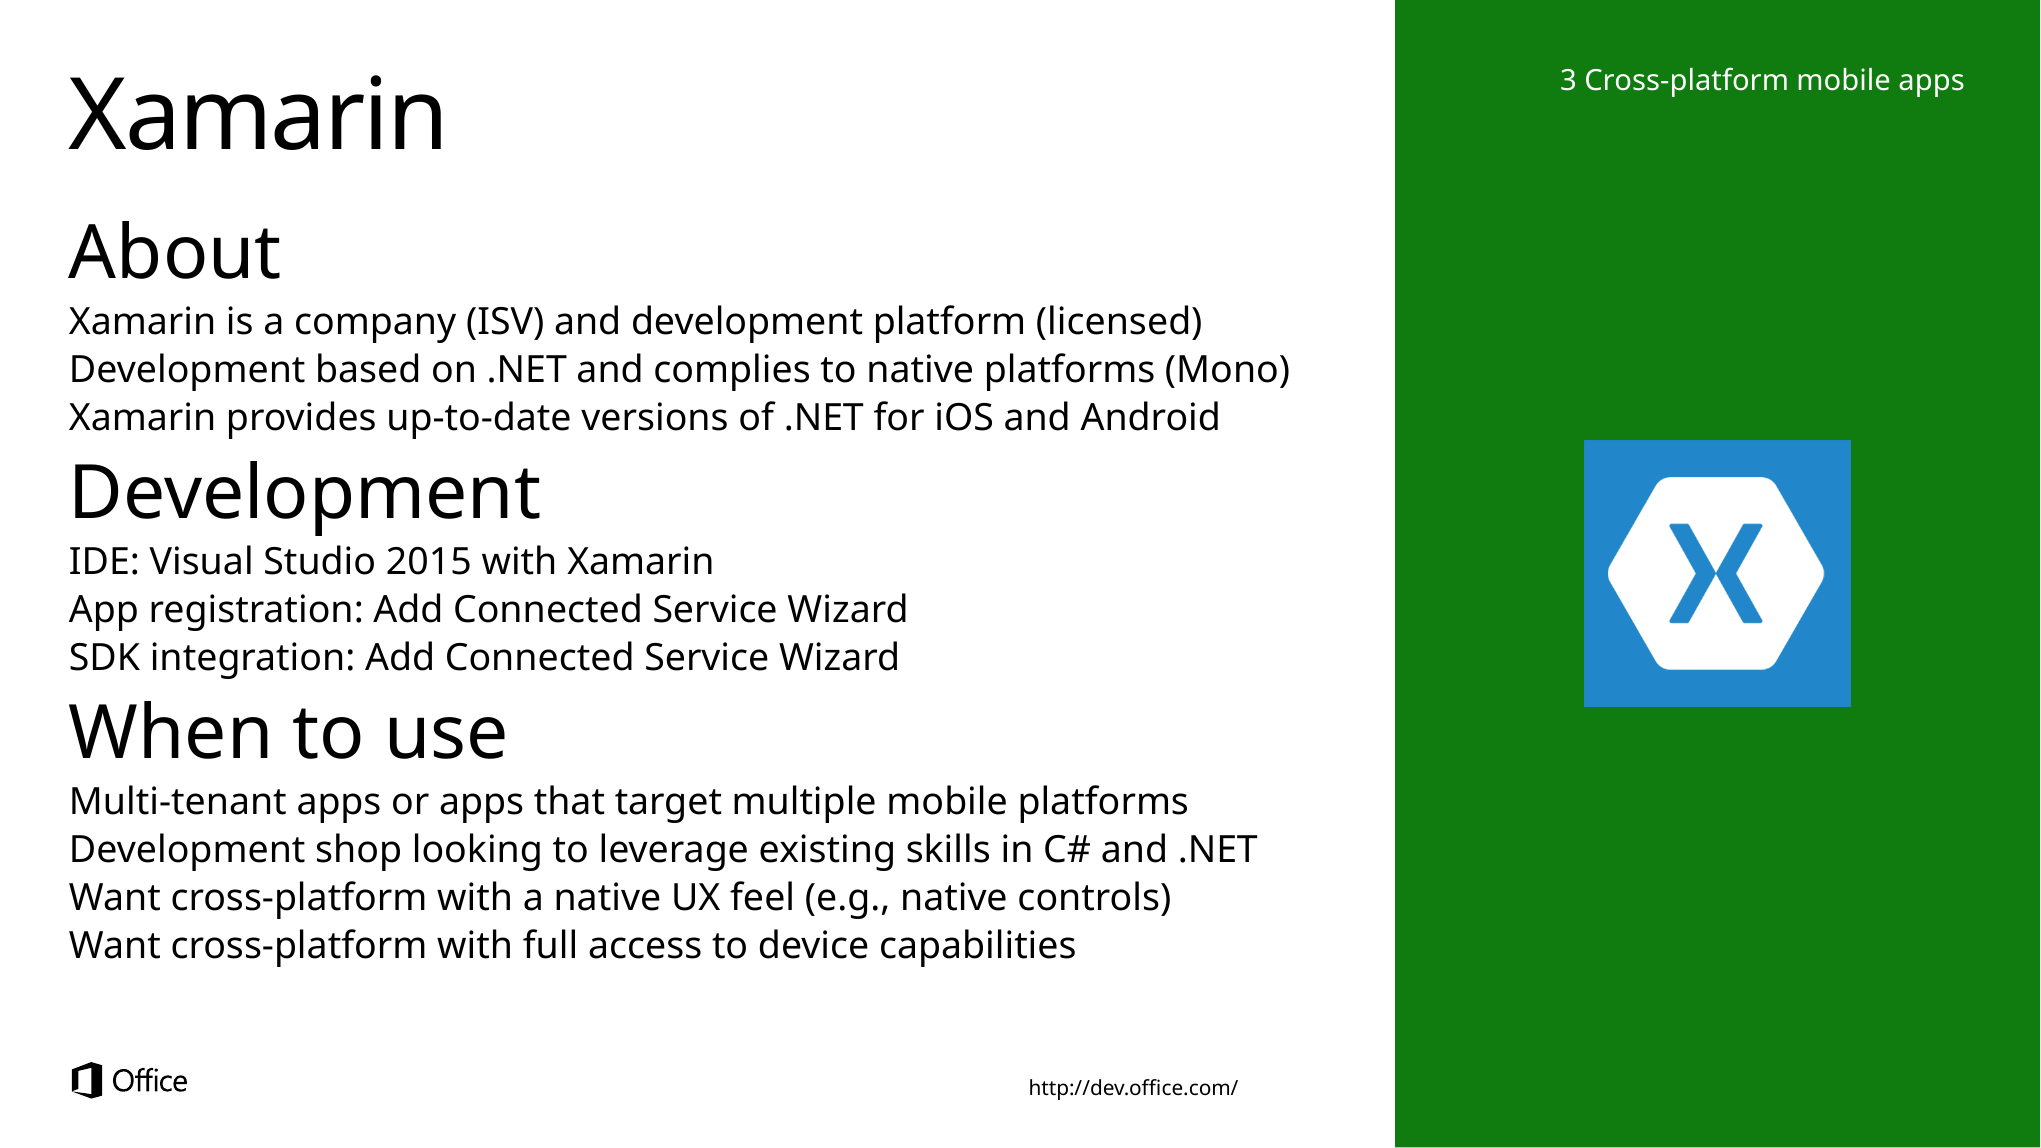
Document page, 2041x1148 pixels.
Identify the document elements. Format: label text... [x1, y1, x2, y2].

picture [1584, 440, 1851, 707]
list About Xamarin is a company (ISV) and development platform (licensed) Development based on .NET and complies to native platforms (Mono) Xamarin provides up-to-date versions of .NET for iOS and Android Development IDE: Visual Studio 2015 with Xamarin App registration: Add Connected Service Wizard SDK integration: Add Connected Service Wizard When to use Multi-tenant apps or apps that target multiple mobile platforms Development shop looking to leverage existing skills in C# and .NET Want cross-platform with a native UX feel (e.g., native controls) Want cross-platform with full access to device capabilities [45, 198, 1394, 1017]
title Xamarin [45, 48, 1394, 198]
footer 3 Cross-platform mobile apps [1306, 48, 1996, 110]
text_box [1394, 0, 2041, 1148]
